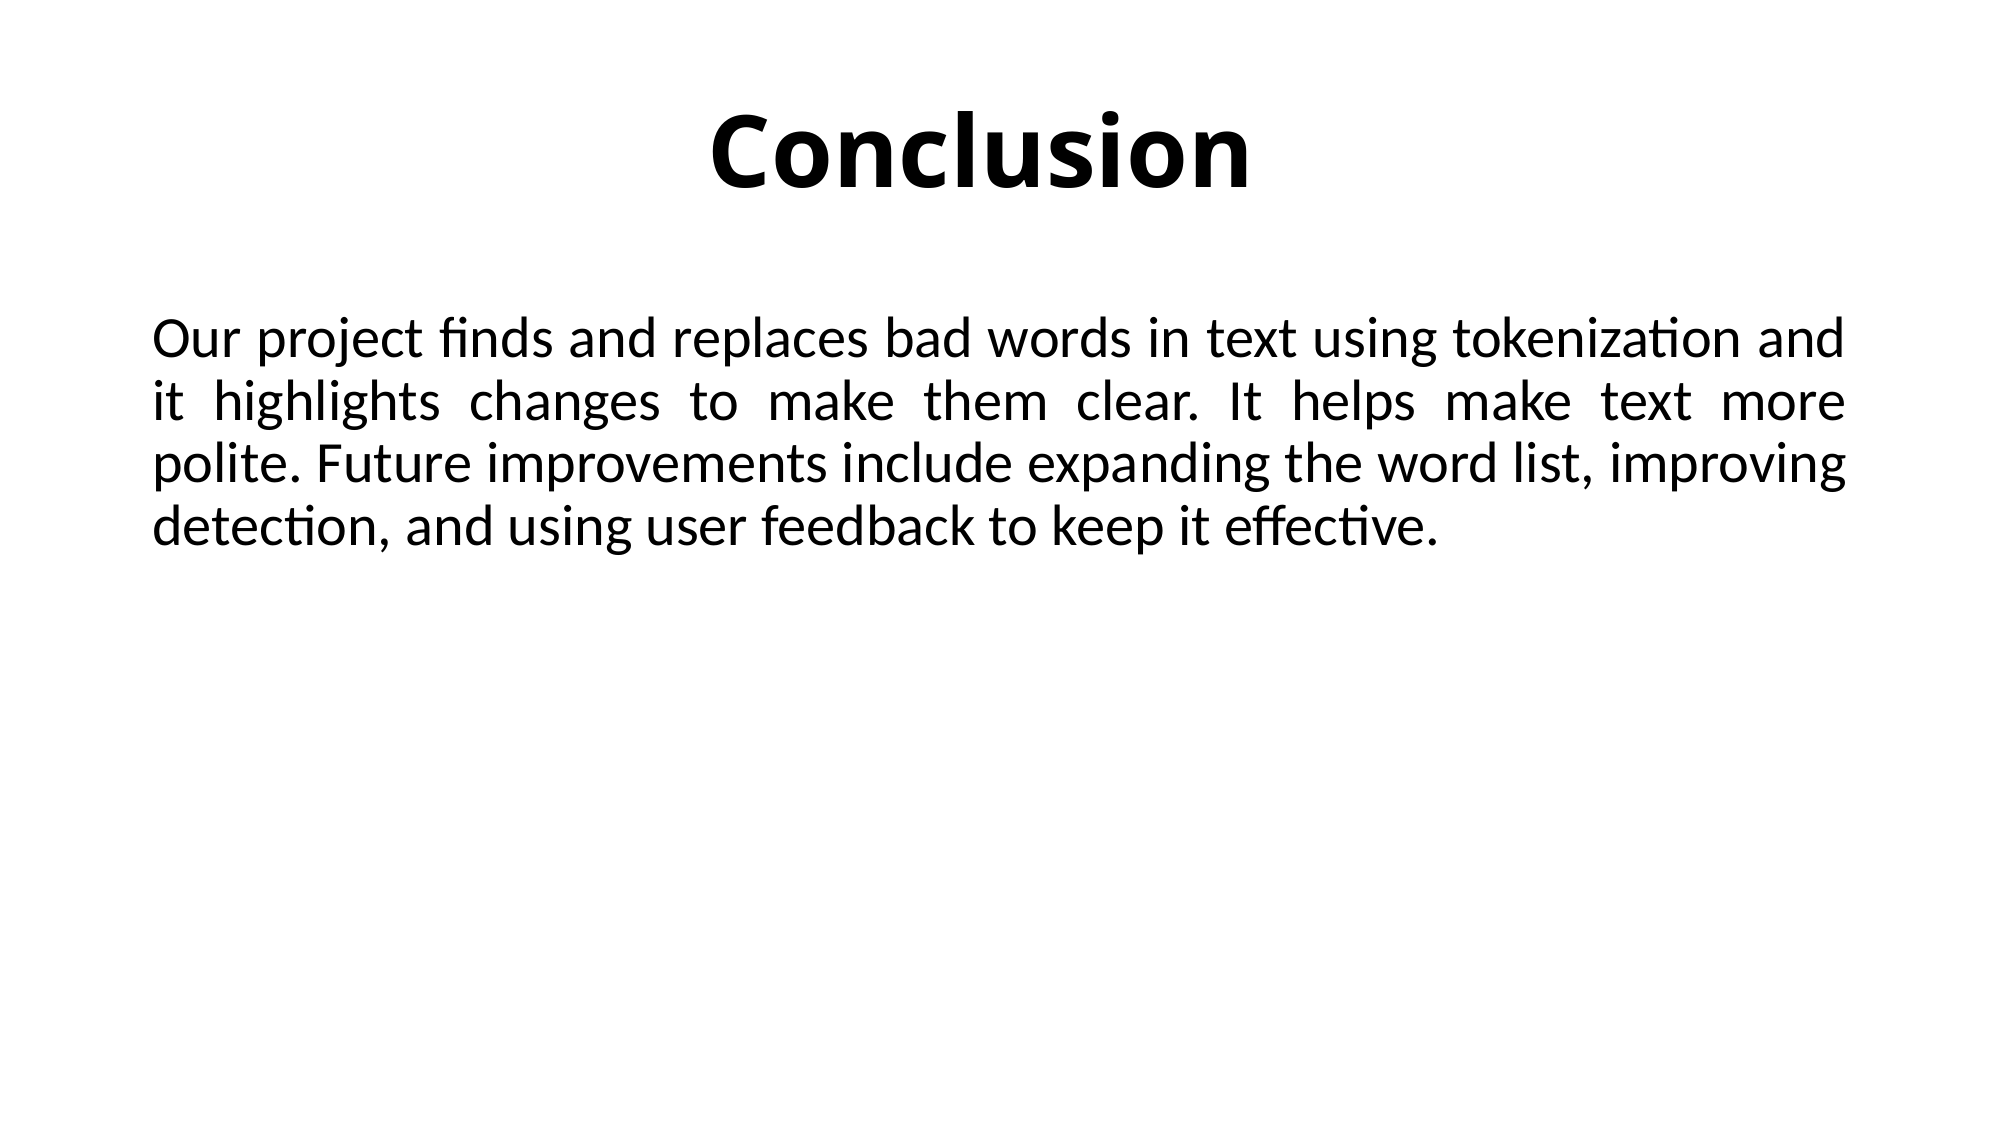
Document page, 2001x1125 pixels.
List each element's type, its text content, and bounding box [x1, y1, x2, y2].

title Conclusion [692, 46, 1308, 265]
list Our project finds and replaces bad words in text using tokenization and it highlights changes to make them clear. It helps make text more polite. Future improvements include expanding the word list, improving detection, and using user feedback to keep it effective. [137, 299, 1863, 1014]
